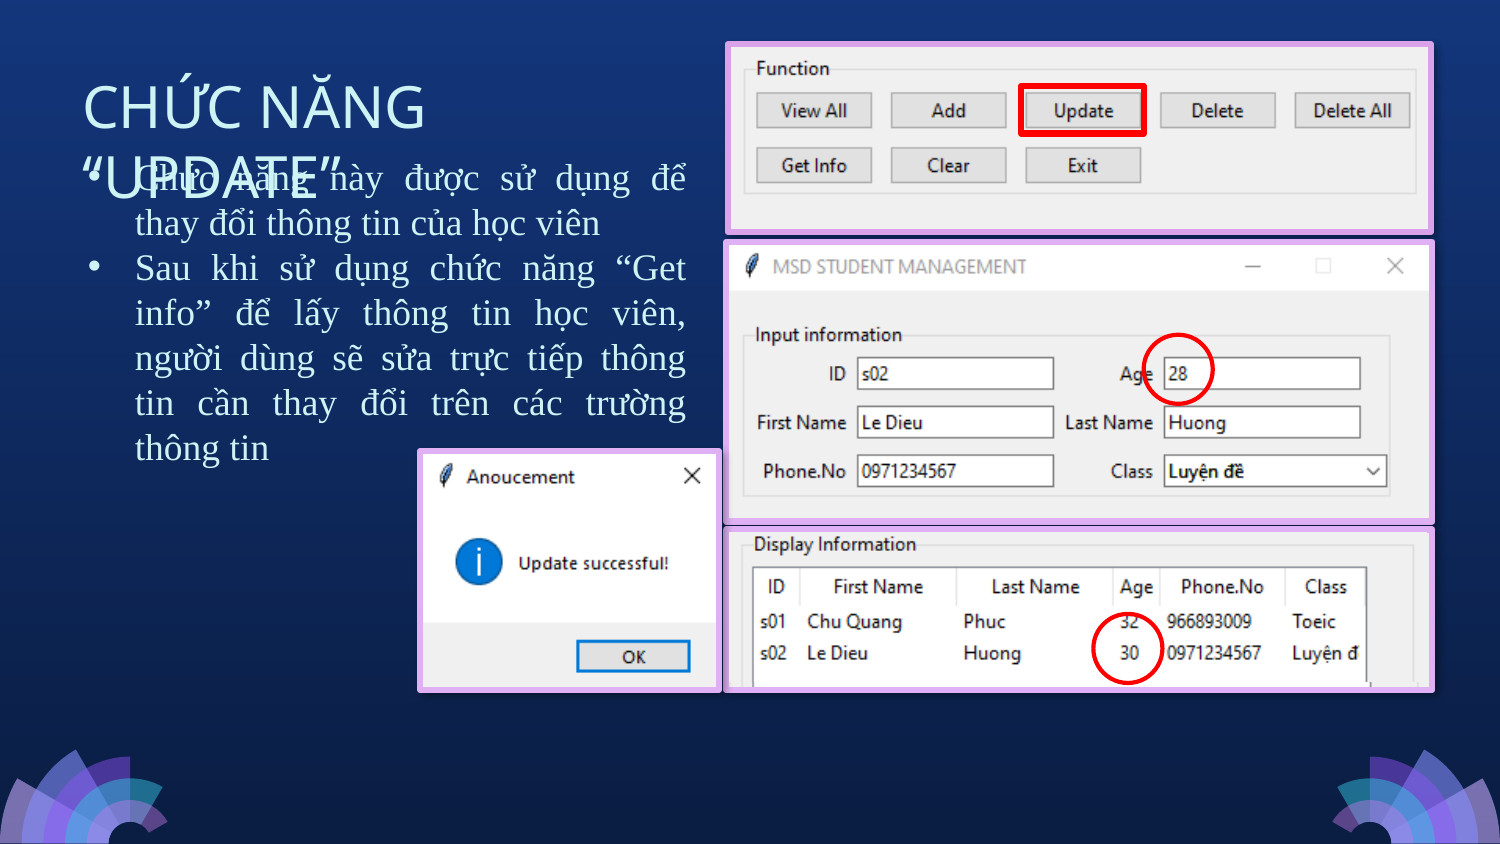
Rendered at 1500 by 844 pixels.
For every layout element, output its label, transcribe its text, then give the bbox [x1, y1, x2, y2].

picture [728, 532, 1430, 688]
text_box Chức năng này được sử dụng để thay đổi thông tin của học viên Sau khi sử dụng chức năng “Get info” để lấy thông tin học viên, người dùng sẽ sửa trực tiếp thông tin cần thay đổi trên các trường thông tin [61, 138, 702, 737]
title CHỨC NĂNG “UPDATE” [67, 54, 676, 136]
picture [423, 453, 716, 688]
picture [730, 47, 1428, 229]
picture [729, 244, 1430, 519]
